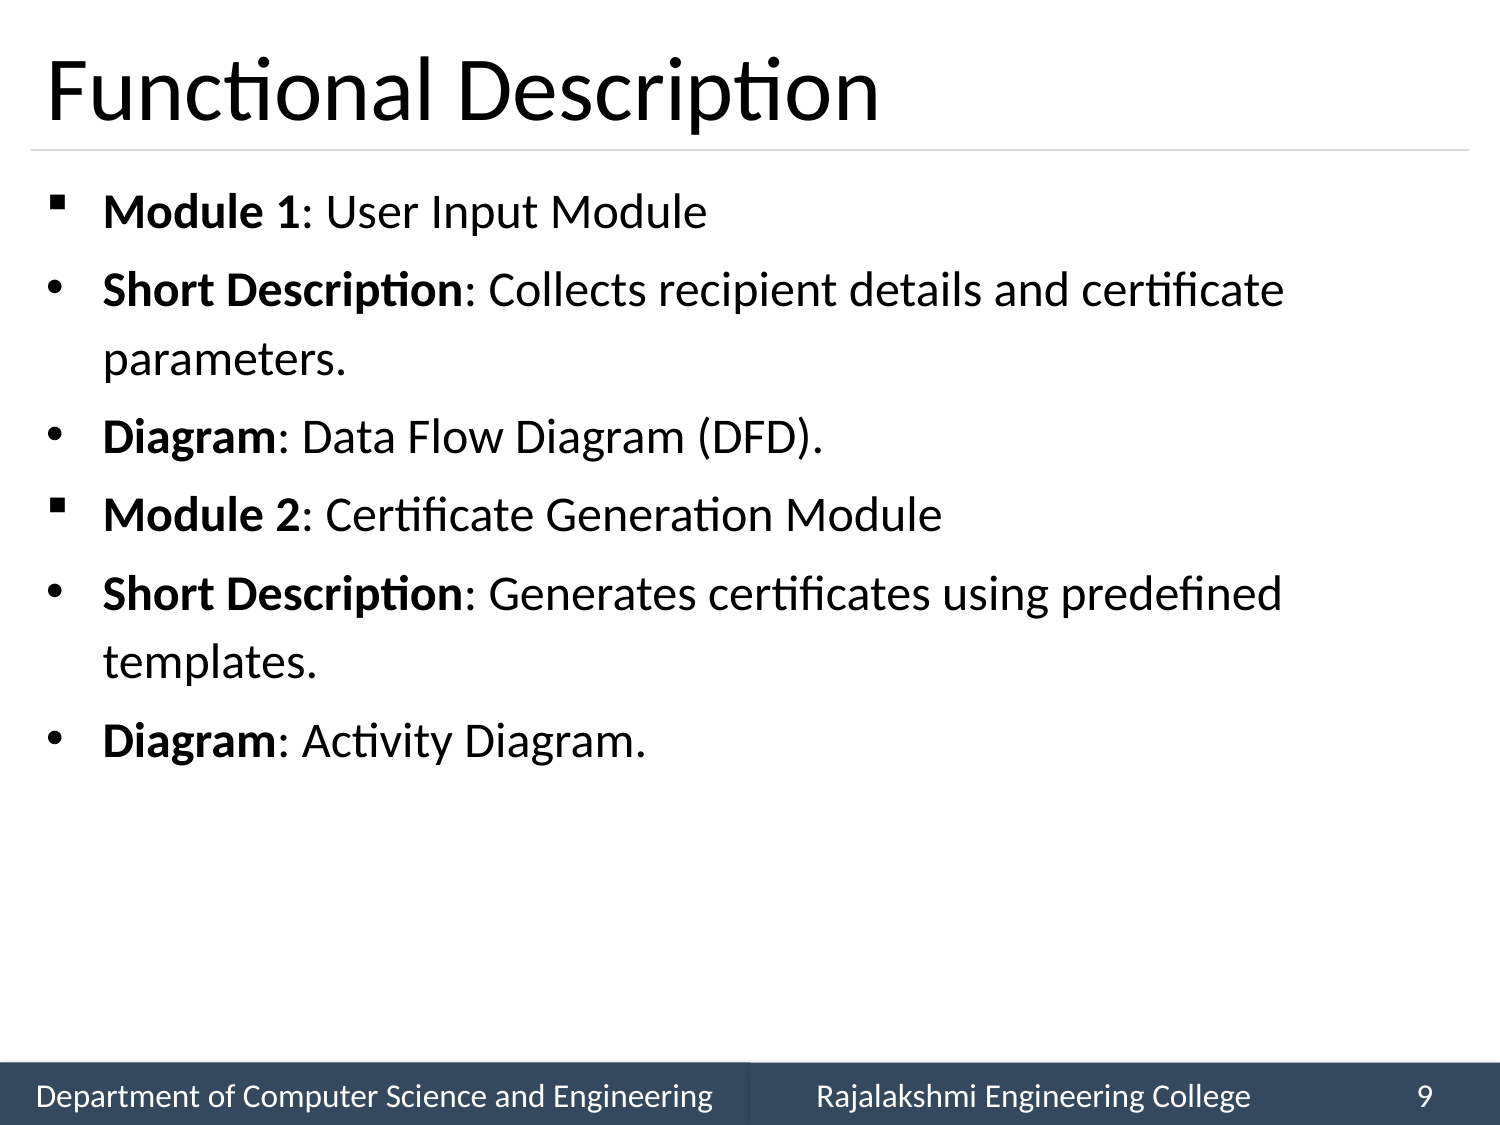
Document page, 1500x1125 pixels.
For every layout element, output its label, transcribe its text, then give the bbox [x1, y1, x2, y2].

list Module 1: User Input Module Short Description: Collects recipient details and certificate parameters. Diagram: Data Flow Diagram (DFD). Module 2: Certificate Generation Module Short Description: Generates certificates using predefined templates. Diagram: Activity Diagram. [31, 162, 1469, 1038]
title Functional Description [31, 17, 1469, 150]
